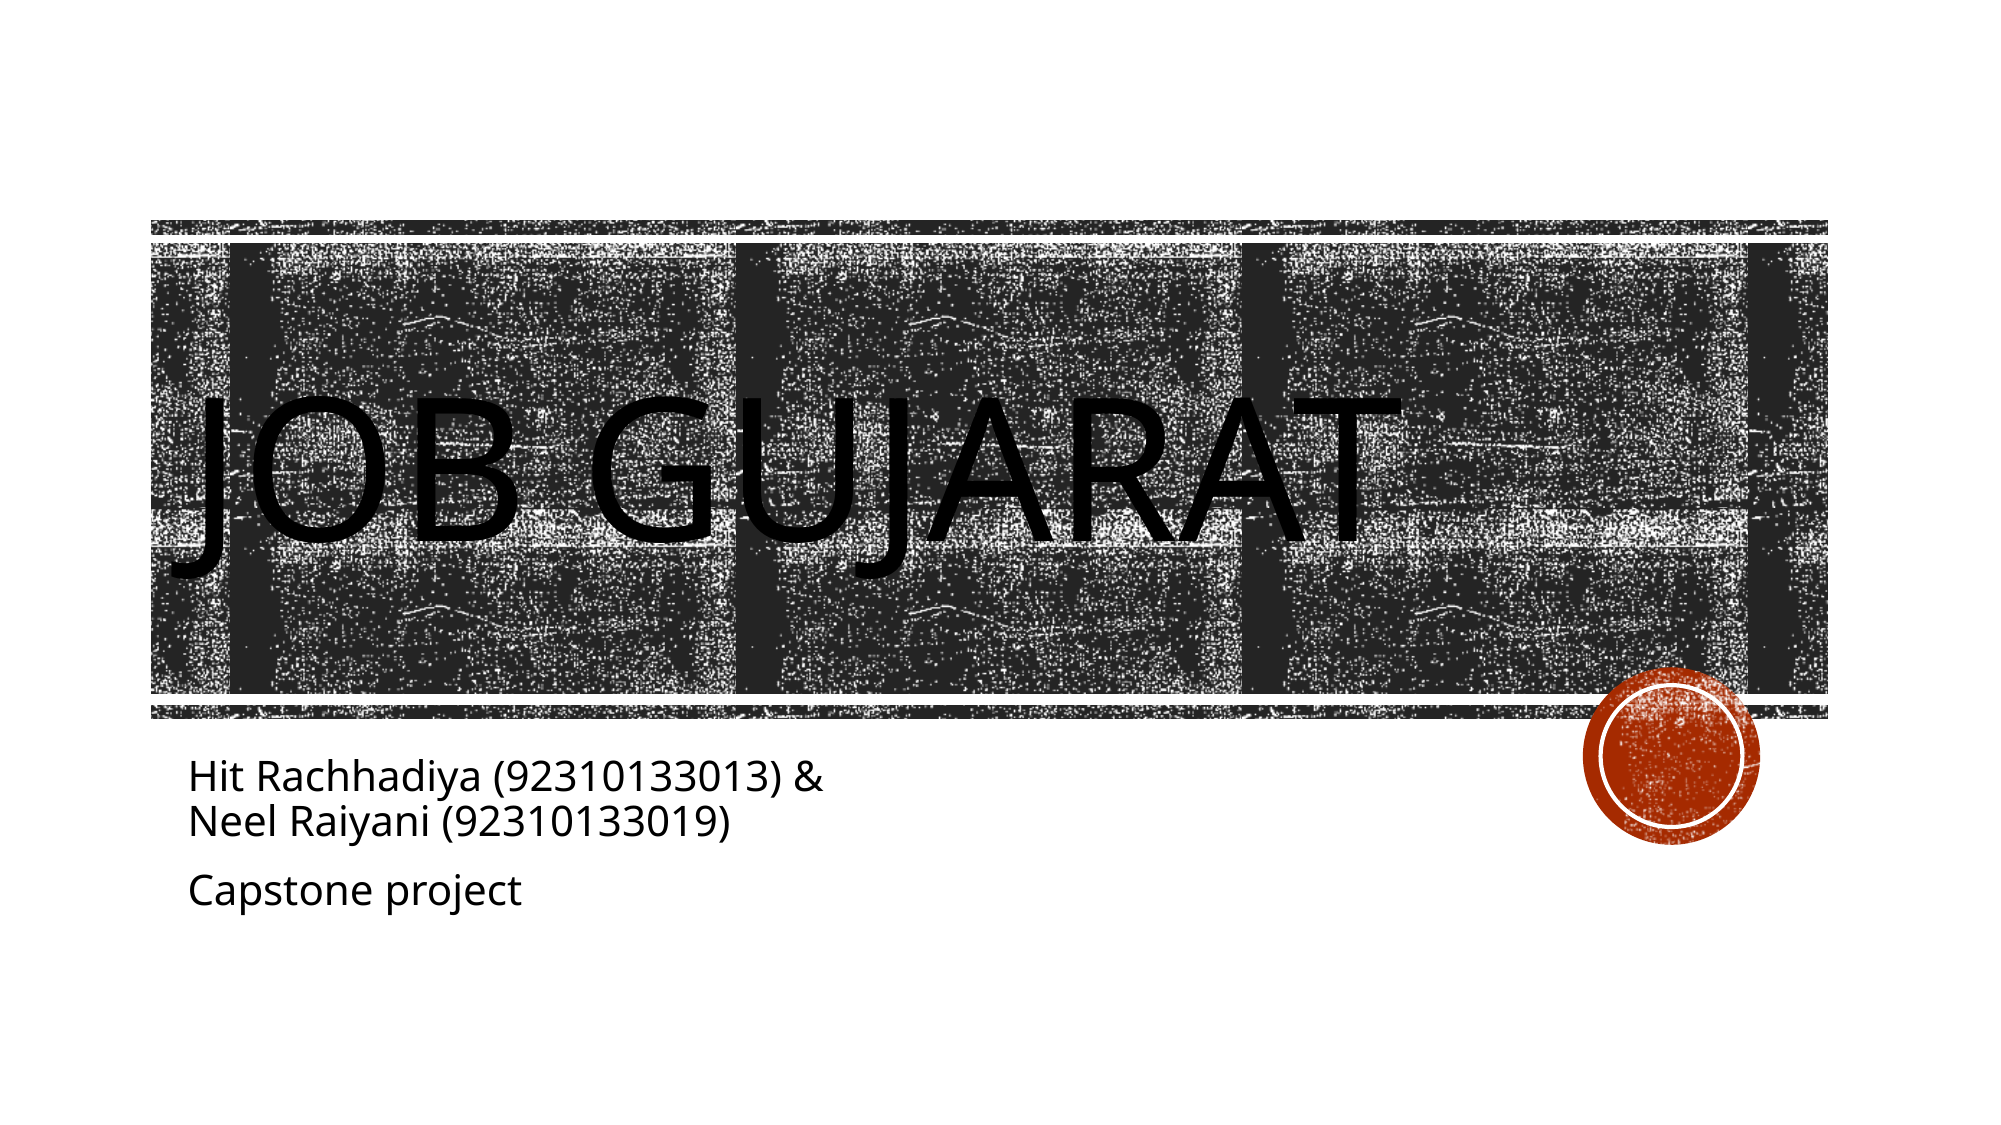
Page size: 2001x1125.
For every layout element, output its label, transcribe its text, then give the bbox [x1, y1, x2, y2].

title Job Gujarat [172, 234, 1808, 733]
subtitle Hit Rachhadiya (92310133013) & Neel Raiyani (92310133019) Capstone project [172, 747, 933, 923]
